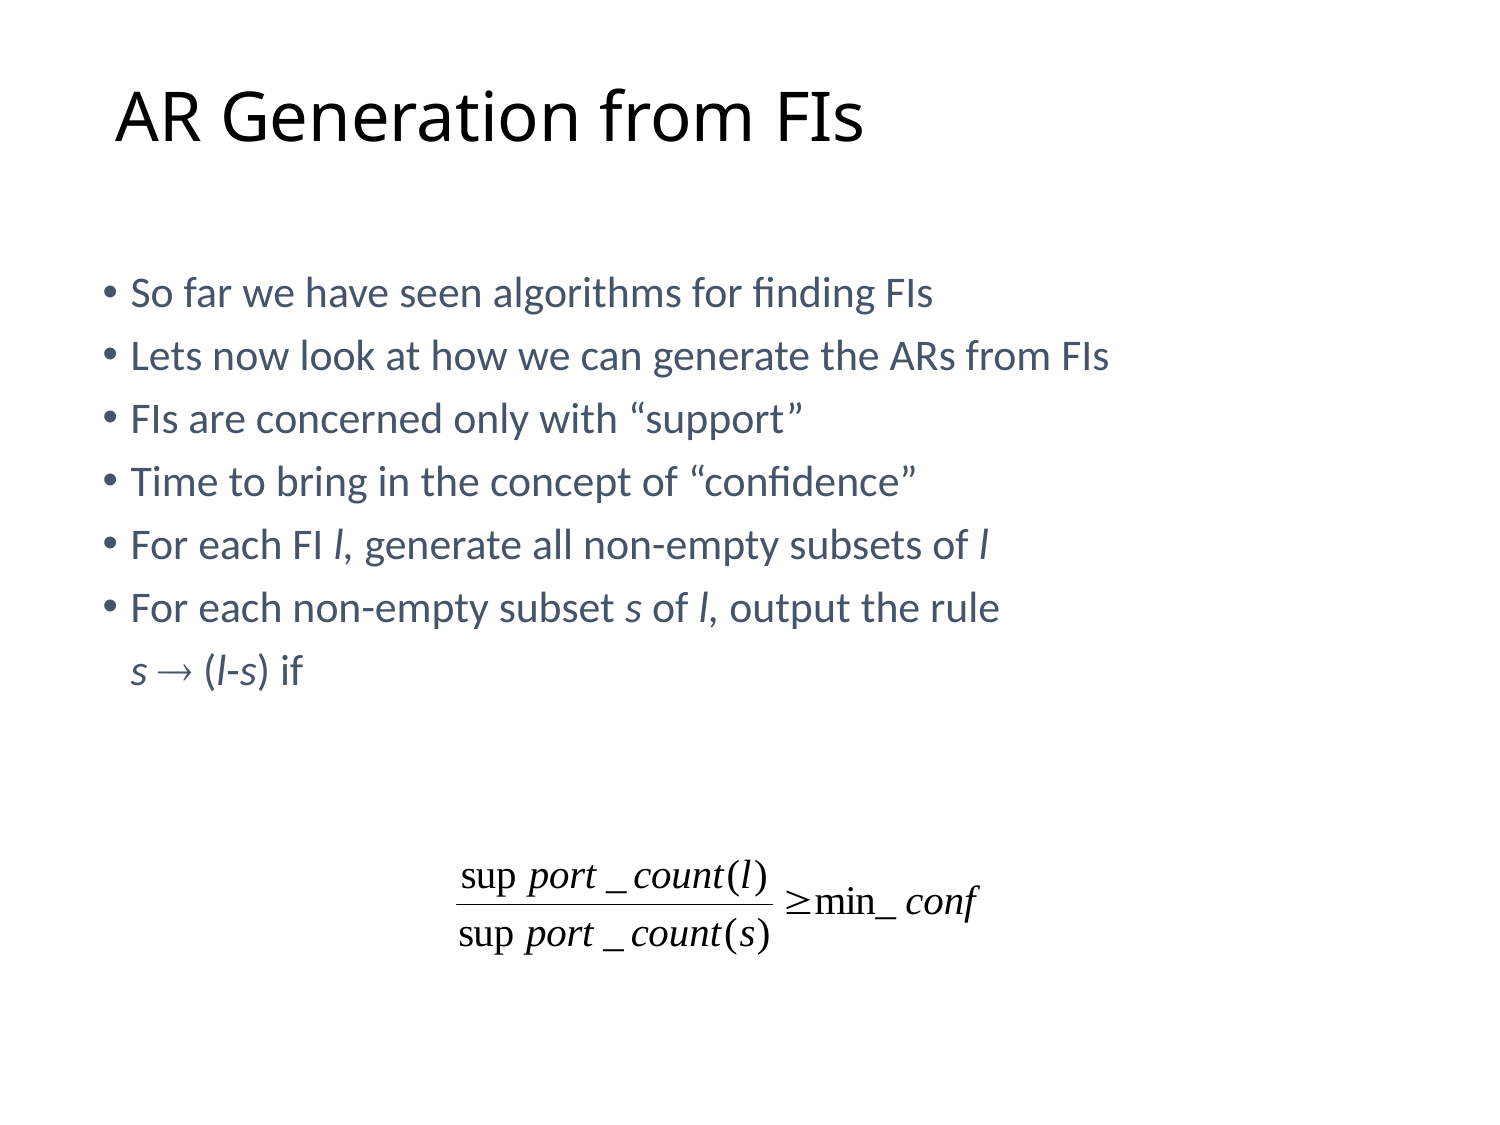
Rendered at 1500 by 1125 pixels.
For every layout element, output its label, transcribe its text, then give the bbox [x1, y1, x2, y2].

title AR Generation from FIs [100, 37, 1438, 200]
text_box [449, 849, 992, 963]
list So far we have seen algorithms for finding FIs Lets now look at how we can generate the ARs from FIs FIs are concerned only with “support” Time to bring in the concept of “confidence” For each FI l, generate all non-empty subsets of l For each non-empty subset s of l, output the rule s  (l-s) if [87, 262, 1413, 1075]
